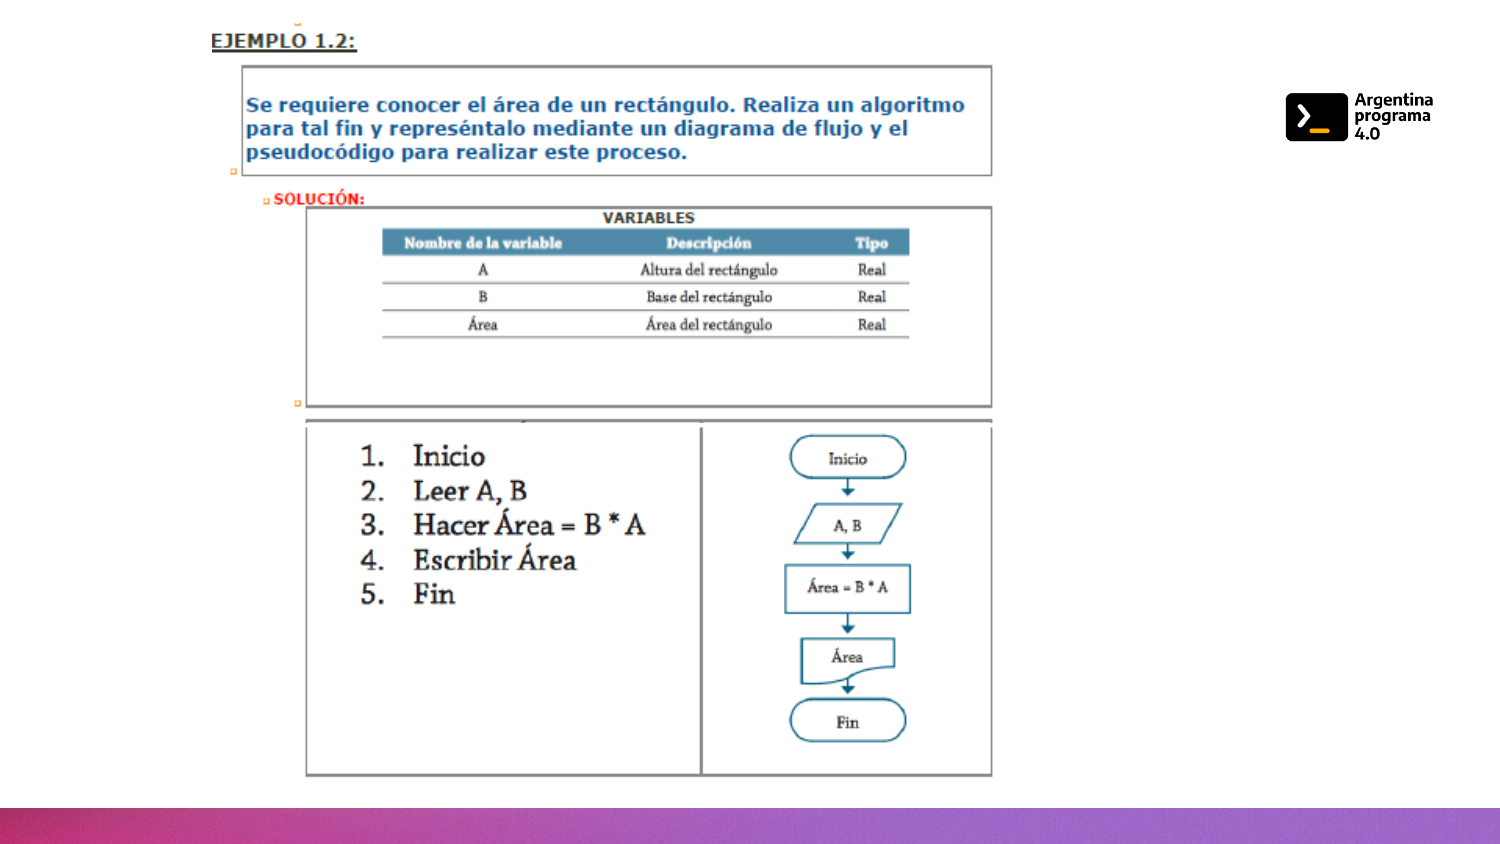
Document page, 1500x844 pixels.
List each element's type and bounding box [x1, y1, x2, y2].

picture [0, 808, 1500, 844]
picture [212, 23, 1002, 785]
picture [1284, 91, 1436, 143]
